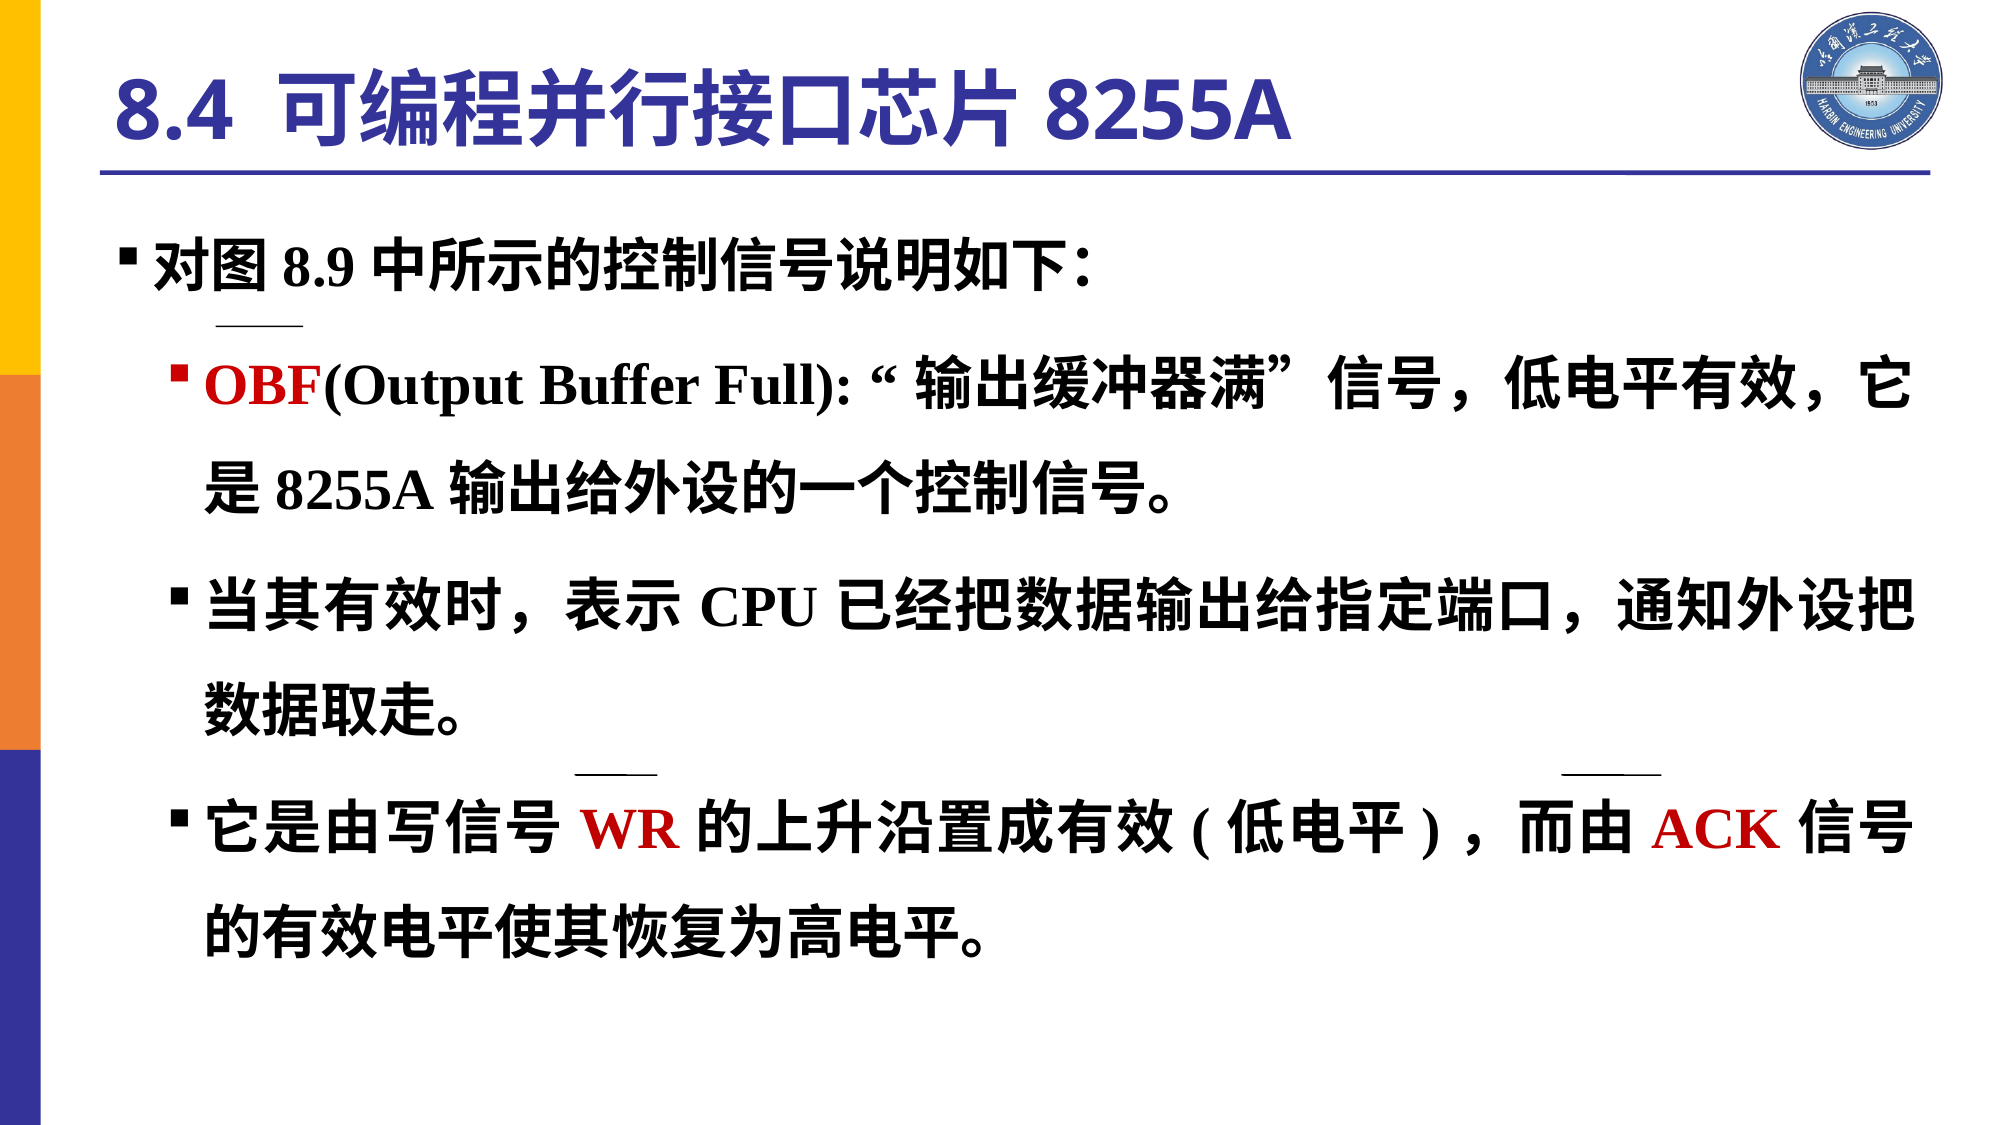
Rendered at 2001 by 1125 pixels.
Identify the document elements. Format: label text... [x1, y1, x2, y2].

list 对图8.9中所示的控制信号说明如下： OBF(Output Buffer Full): “输出缓冲器满”信号，低电平有效，它是8255A输出给外设的一个控制信号。 当其有效时，表示CPU已经把数据输出给指定端口，通知外设把数据取走。 它是由写信号WR的上升沿置成有效(低电平)，而由ACK信号的有效电平使其恢复为高电平。 [99, 185, 1931, 996]
text_box 8.4 可编程并行接口芯片8255A [99, 19, 1379, 207]
picture [1538, 9, 1979, 165]
